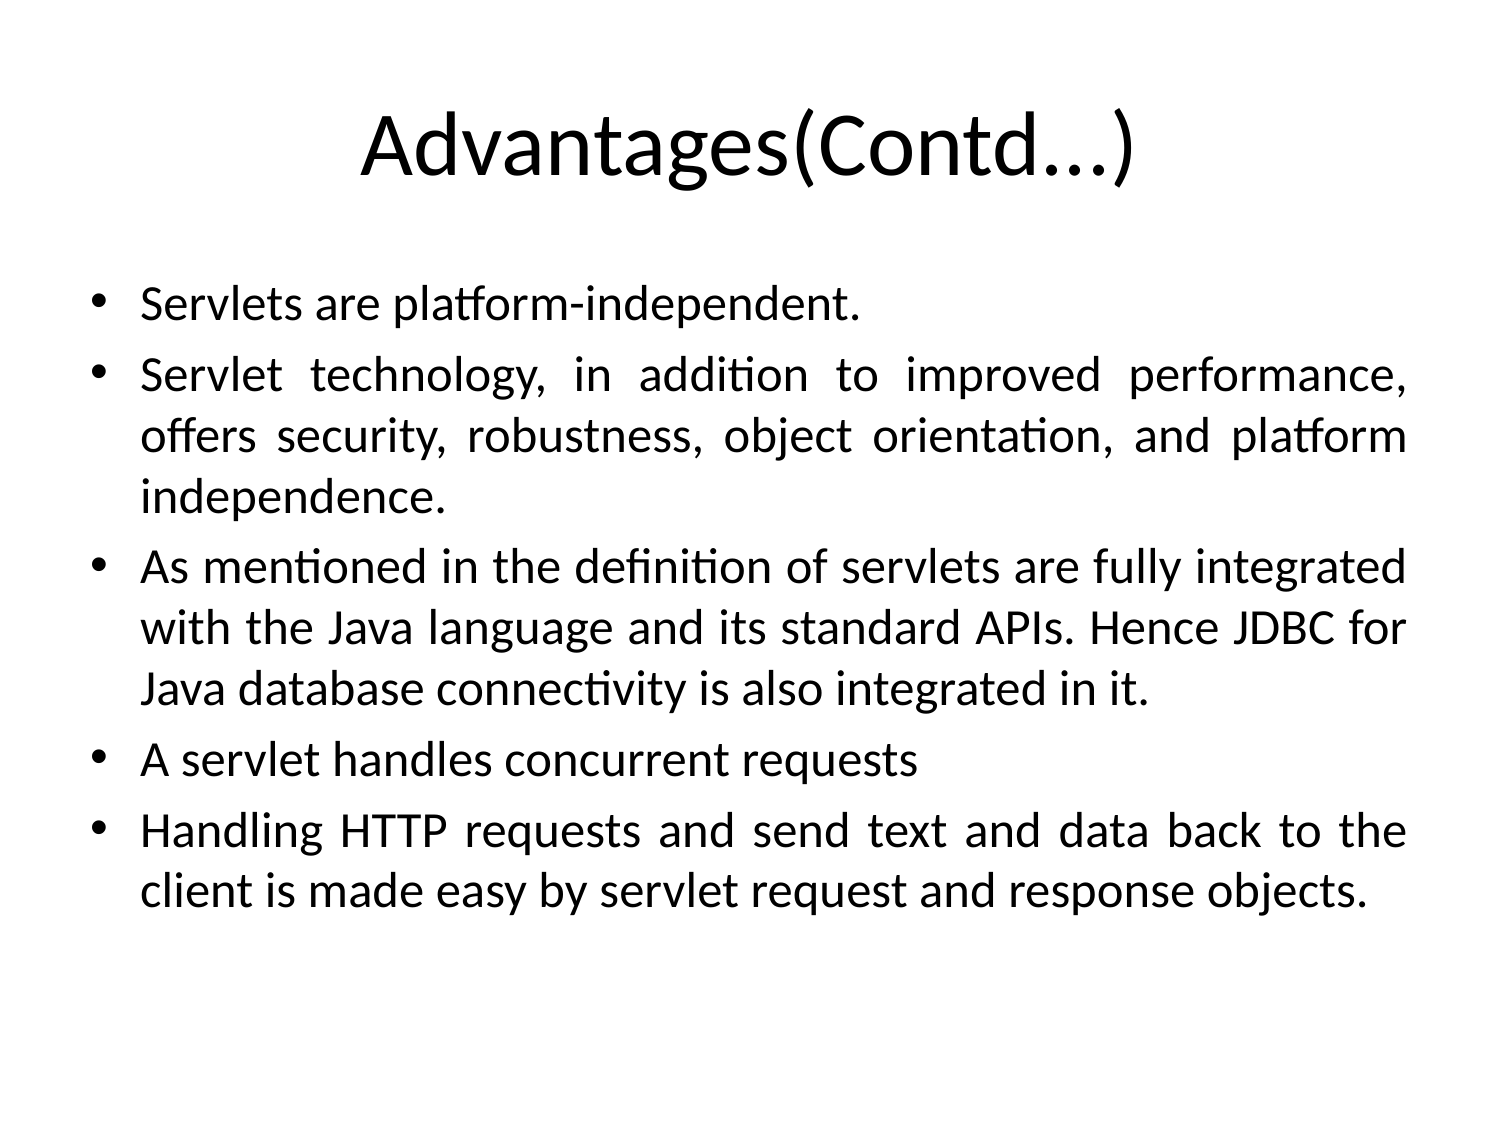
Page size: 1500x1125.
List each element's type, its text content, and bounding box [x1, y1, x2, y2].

title Advantages(Contd...) [75, 45, 1425, 233]
list Servlets are platform-independent. Servlet technology, in addition to improved performance, offers security, robustness, object orientation, and platform independence. As mentioned in the definition of servlets are fully integrated with the Java language and its standard APIs. Hence JDBC for Java database connectivity is also integrated in it. A servlet handles concurrent requests Handling HTTP requests and send text and data back to the client is made easy by servlet request and response objects. [75, 262, 1425, 1005]
